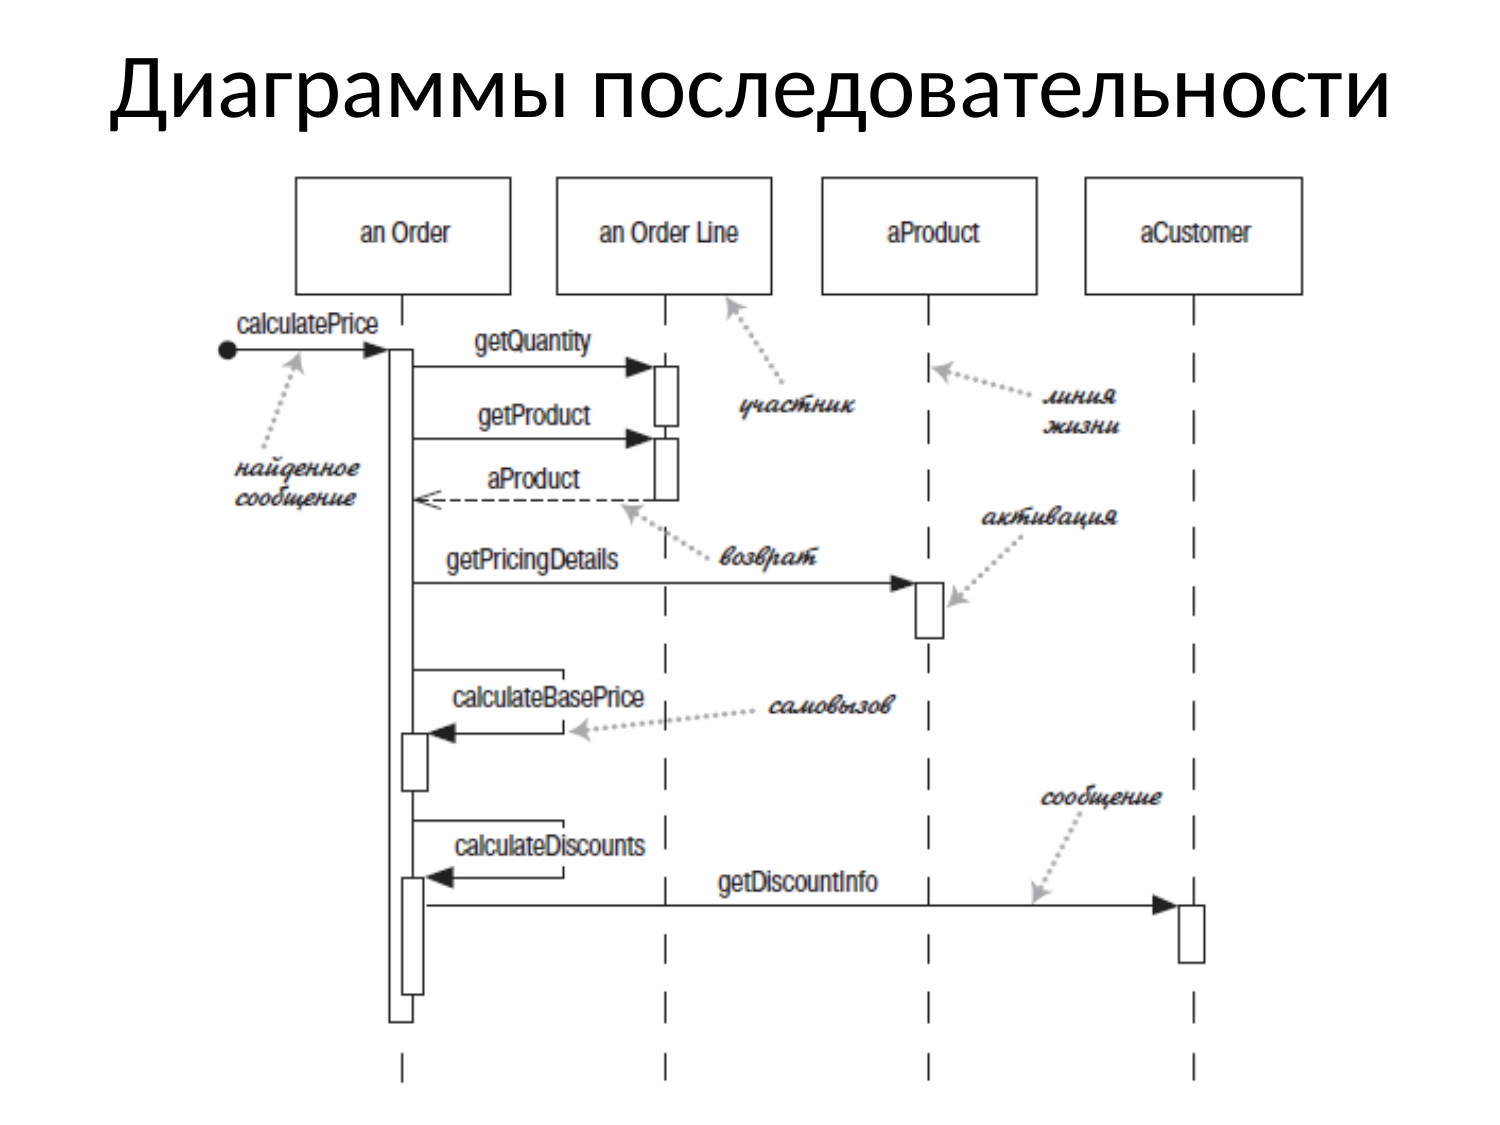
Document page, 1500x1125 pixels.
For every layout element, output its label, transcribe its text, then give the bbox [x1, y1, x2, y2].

title Диаграммы последовательности [76, 0, 1427, 161]
picture [147, 136, 1344, 1096]
